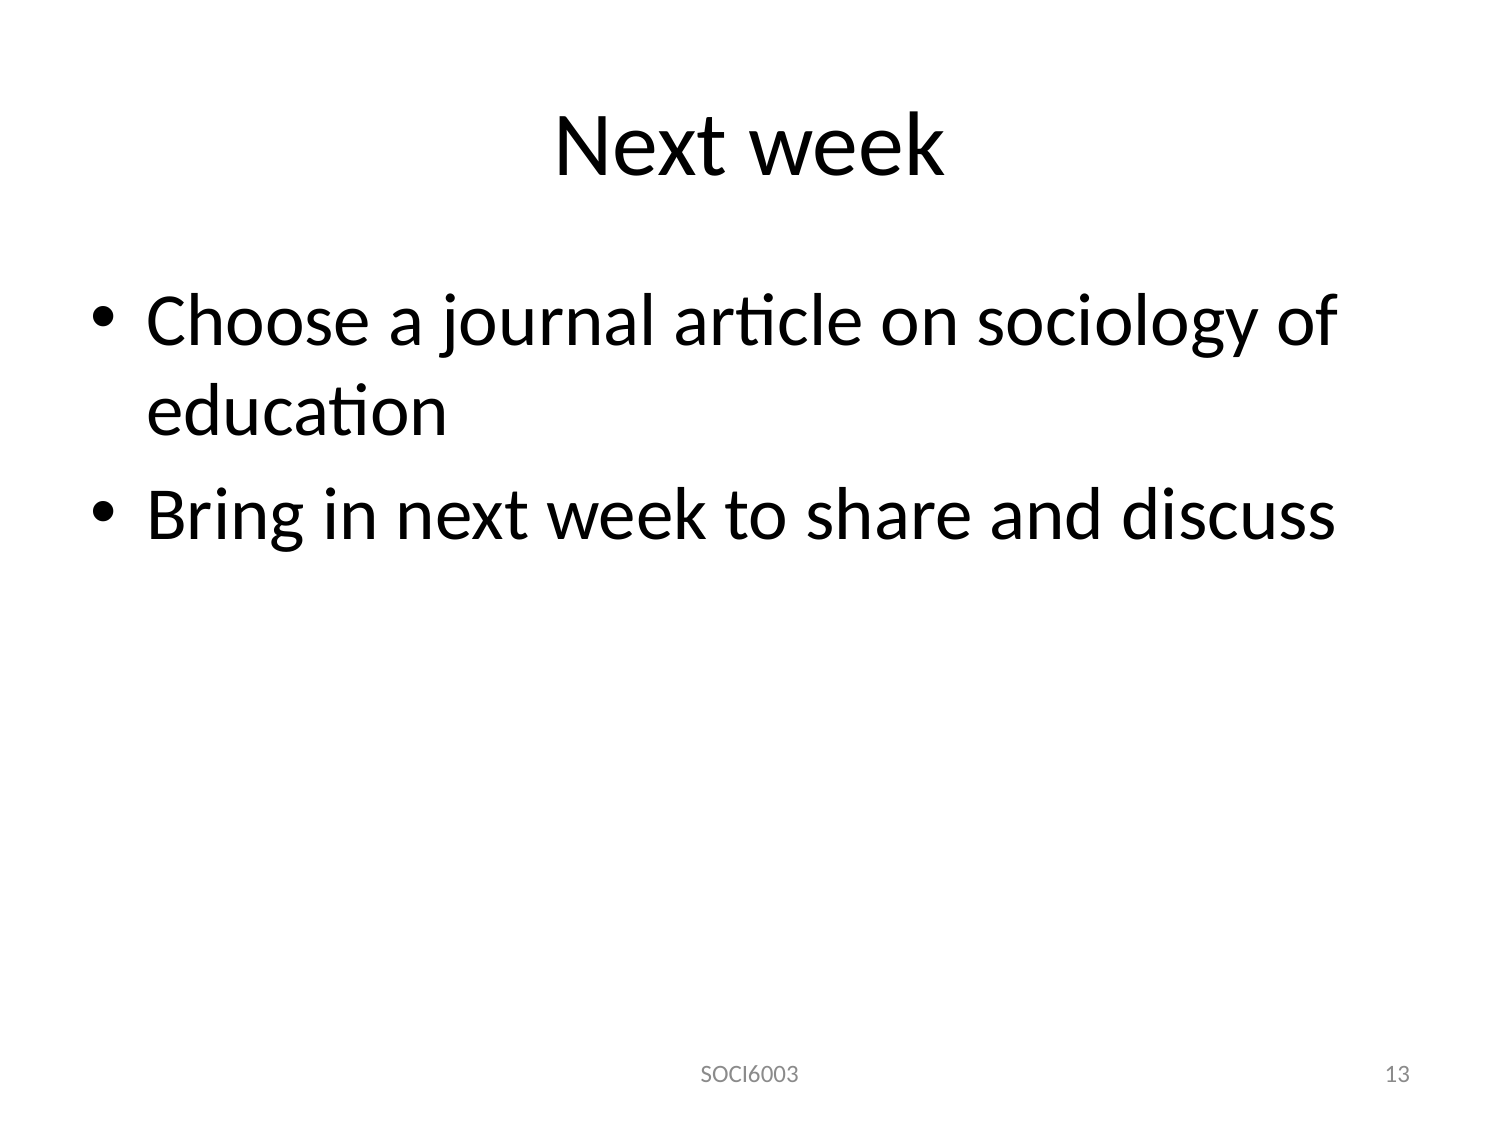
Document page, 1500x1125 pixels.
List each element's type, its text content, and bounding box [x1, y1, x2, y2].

footer SOCI6003 [512, 1042, 988, 1103]
title Next week [75, 45, 1425, 233]
slide_number 13 [1074, 1042, 1425, 1103]
list Choose a journal article on sociology of education Bring in next week to share and discuss [75, 262, 1425, 1005]
